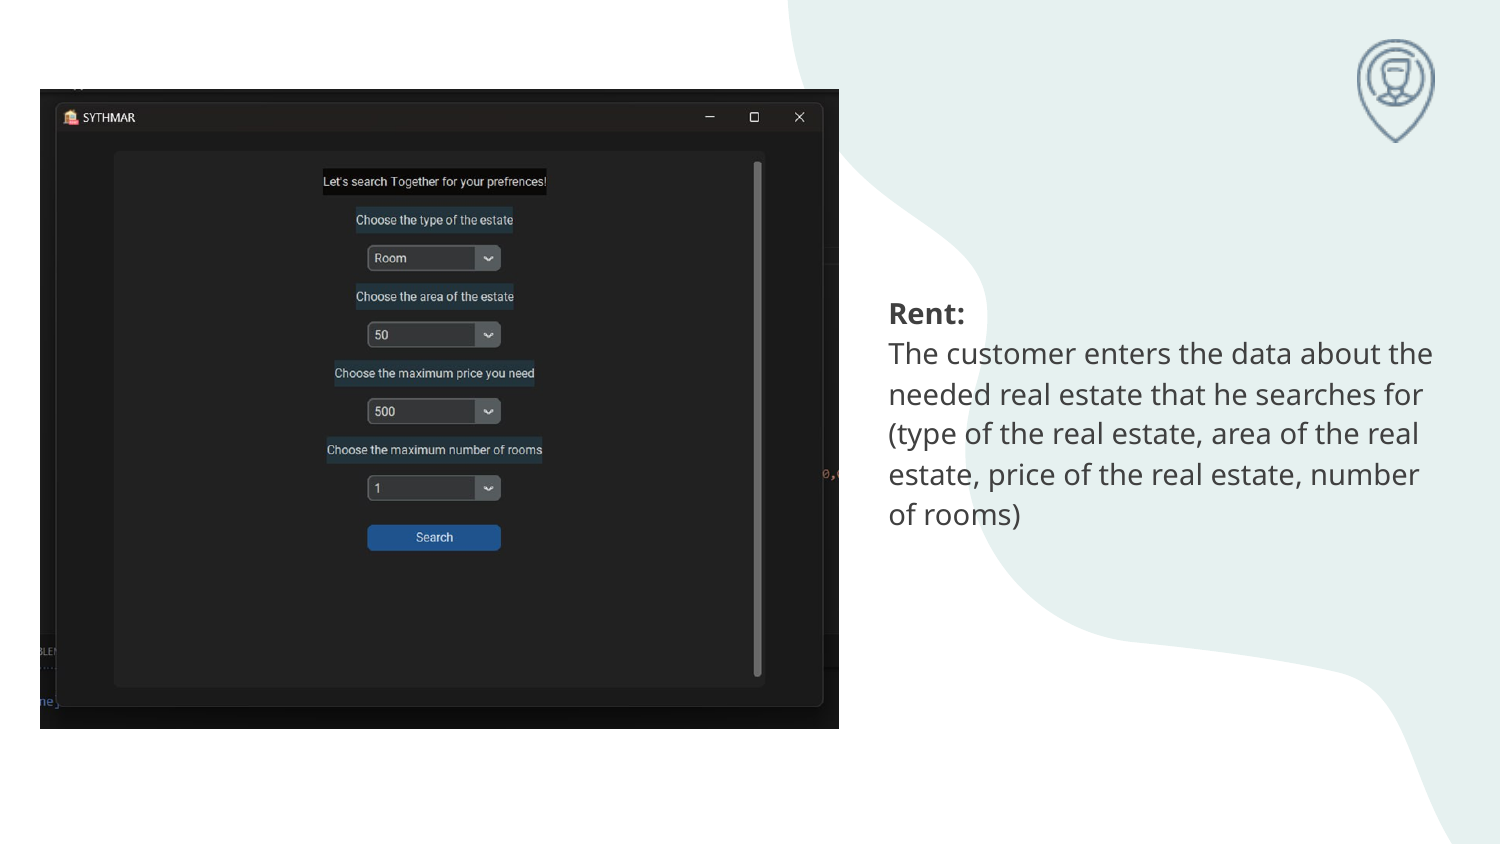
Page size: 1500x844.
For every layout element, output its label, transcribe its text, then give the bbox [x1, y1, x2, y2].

picture [1356, 39, 1435, 143]
picture [39, 88, 839, 729]
list Rent: The customer enters the data about the needed real estate that he searches for (type of the real estate, area of the real estate, price of the real estate, number of rooms) [873, 275, 1449, 569]
